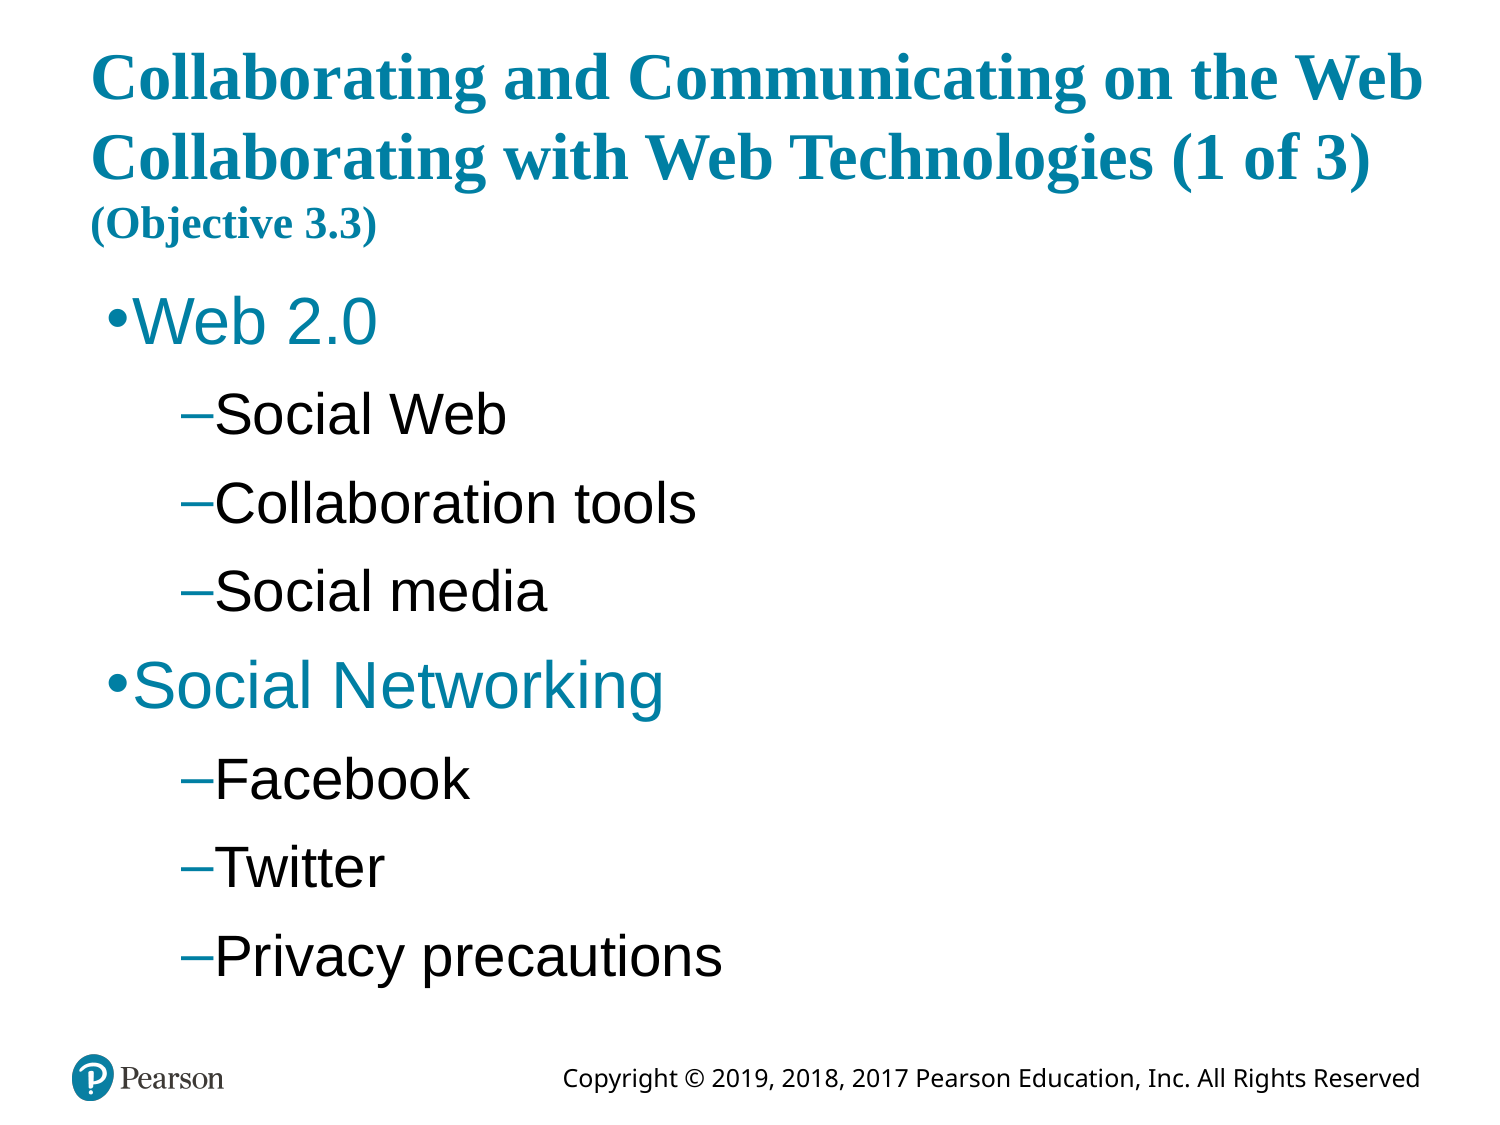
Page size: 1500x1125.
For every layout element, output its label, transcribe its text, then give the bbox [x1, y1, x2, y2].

title Collaborating and Communicating on the Web Collaborating with Web Technologies (1 of 3) (Objective 3.3) [75, 0, 1500, 263]
list Web 2.0 Social Web Collaboration tools Social media Social Networking Facebook Twitter Privacy precautions [75, 262, 763, 1125]
